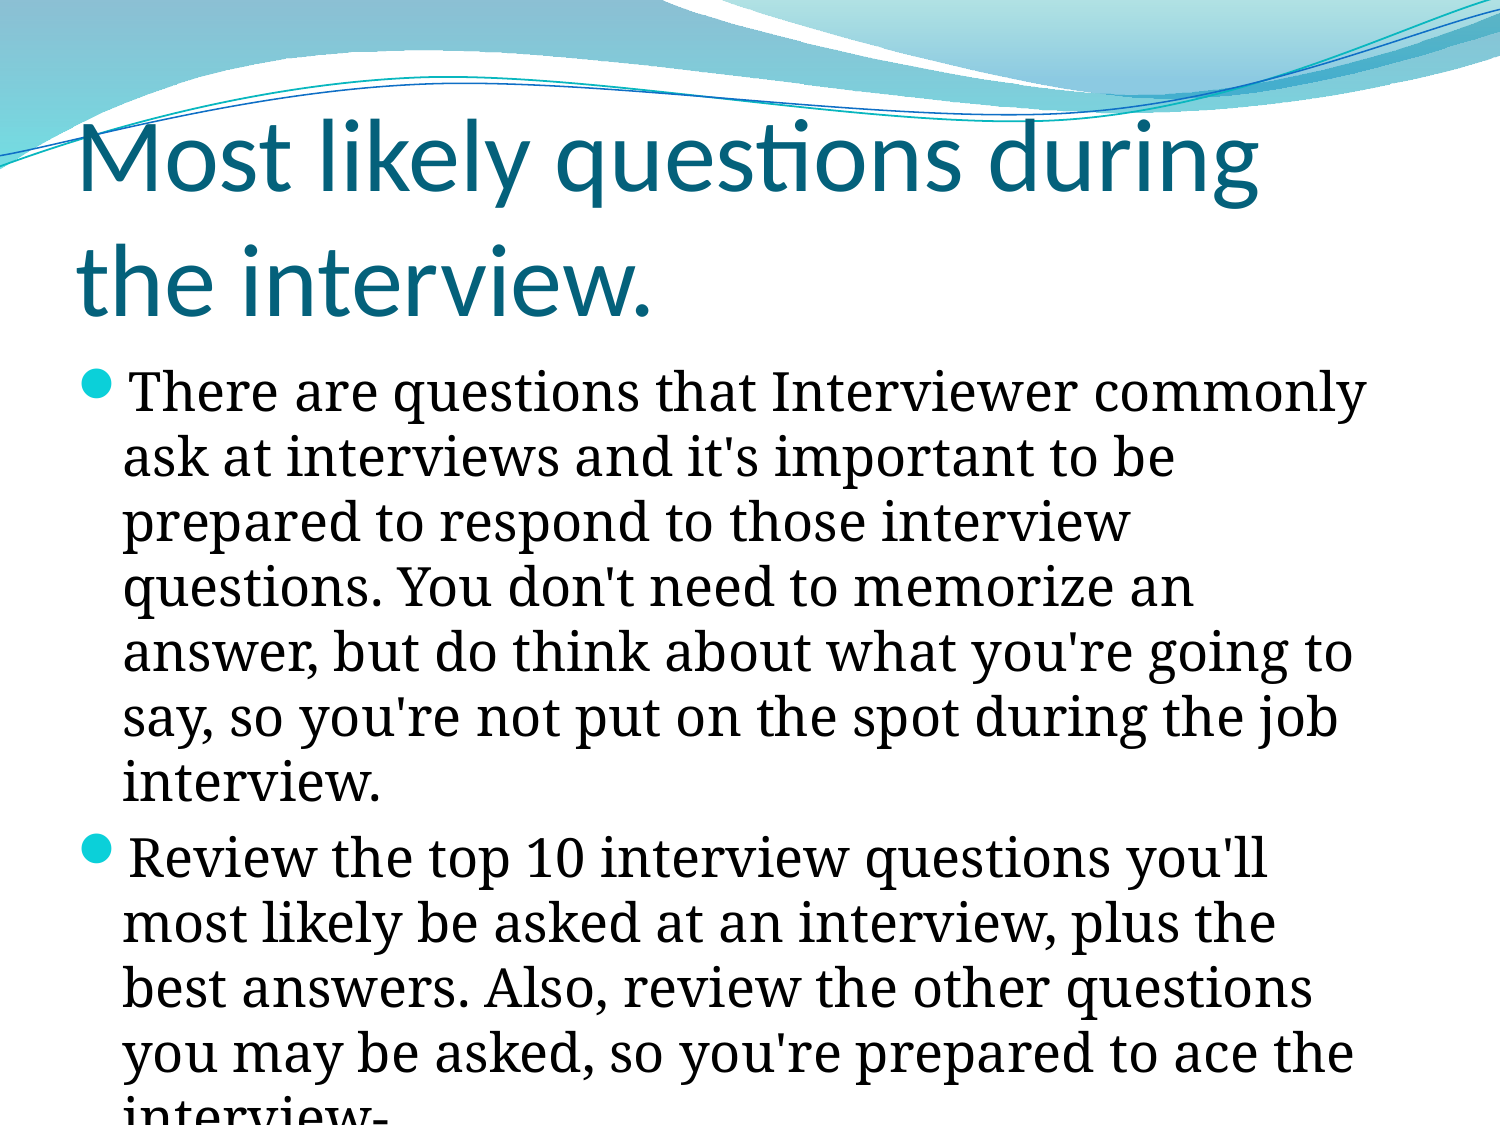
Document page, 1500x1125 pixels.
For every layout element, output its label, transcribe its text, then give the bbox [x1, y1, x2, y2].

title Most likely questions during the interview. [74, 274, 1426, 463]
list There are questions that Interviewer commonly ask at interviews and it's important to be prepared to respond to those interview questions. You don't need to memorize an answer, but do think about what you're going to say, so you're not put on the spot during the job interview. Review the top 10 interview questions you'll most likely be asked at an interview, plus the best answers. Also, review the other questions you may be asked, so you're prepared to ace the interview- [62, 349, 1413, 1071]
